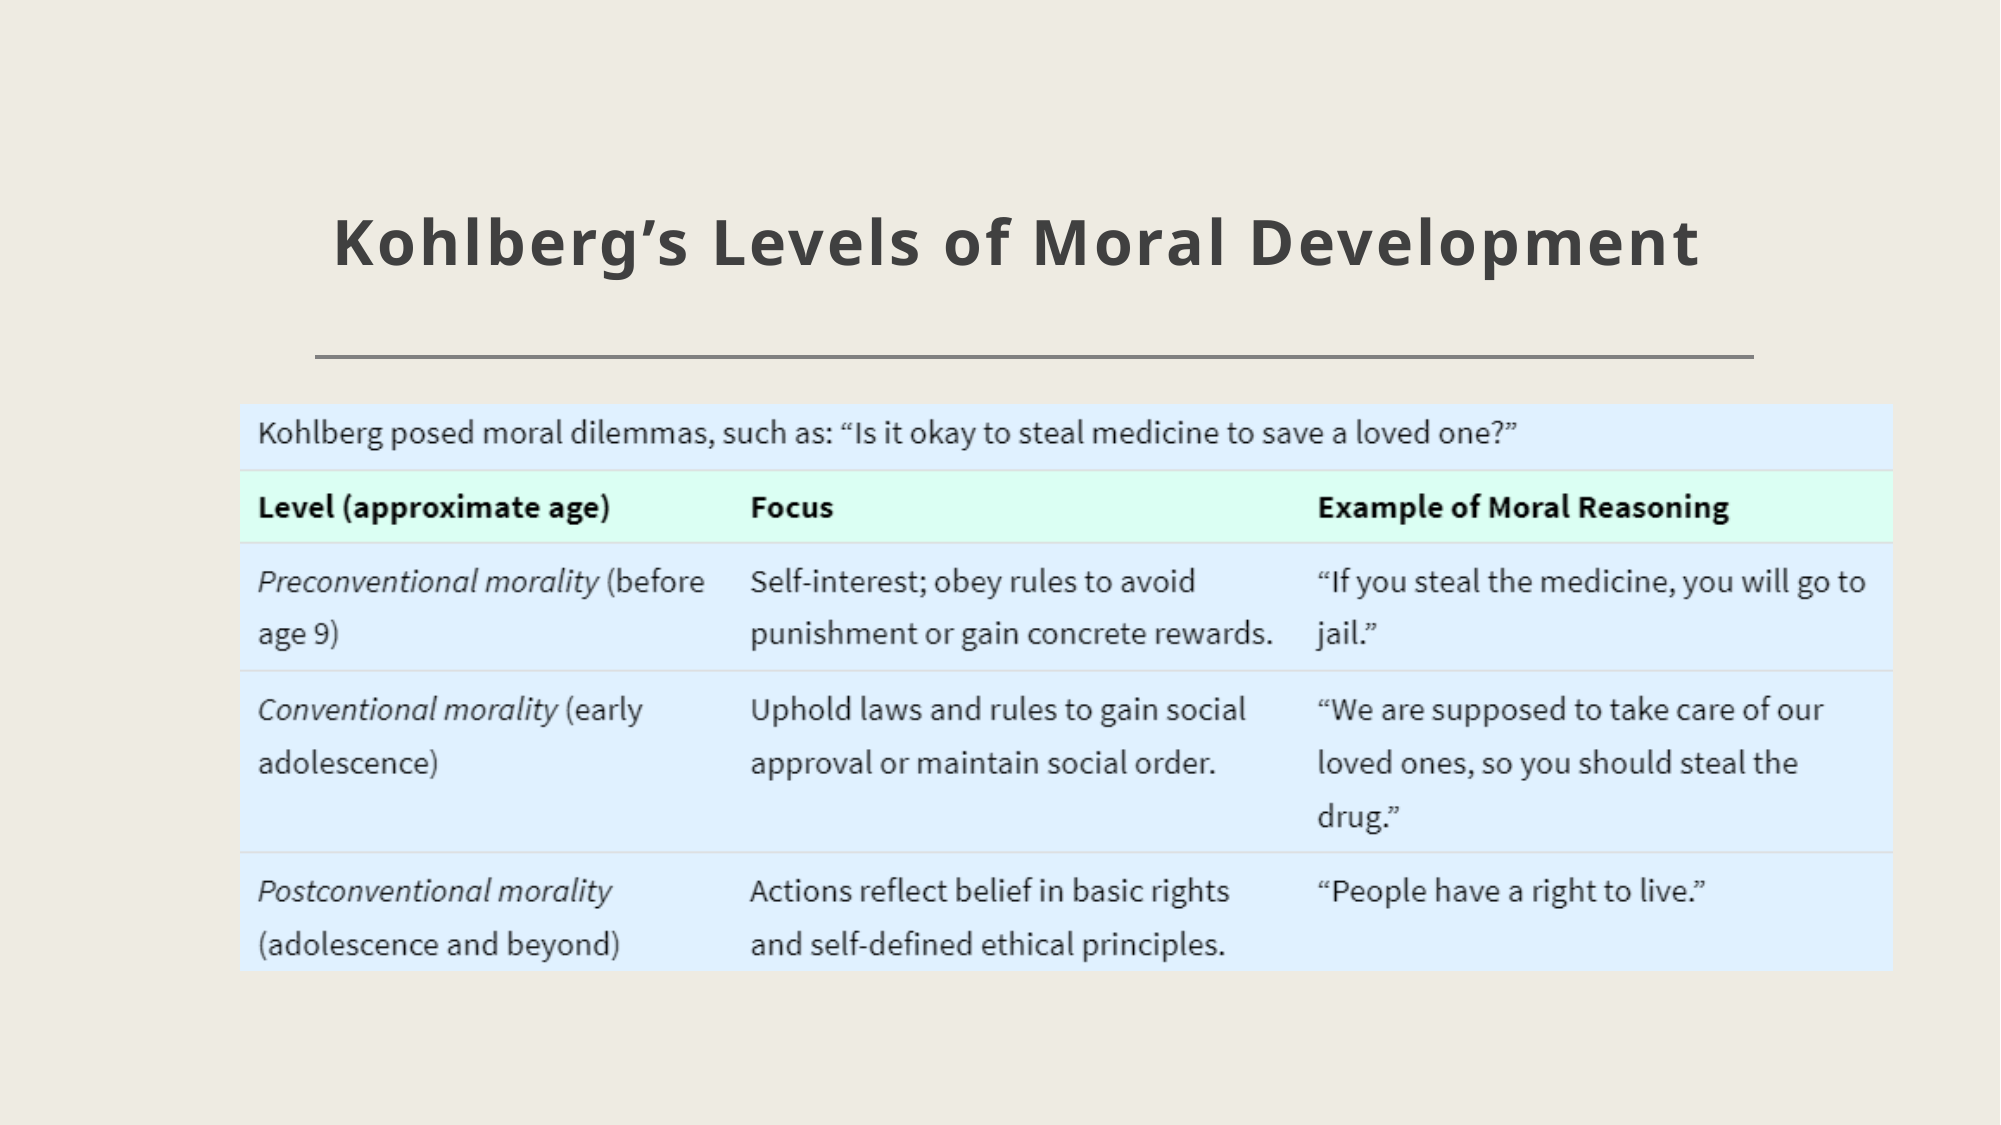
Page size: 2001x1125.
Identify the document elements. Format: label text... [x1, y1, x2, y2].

title Kohlberg’s Levels of Moral Development [315, 72, 1754, 294]
picture [240, 404, 1893, 972]
